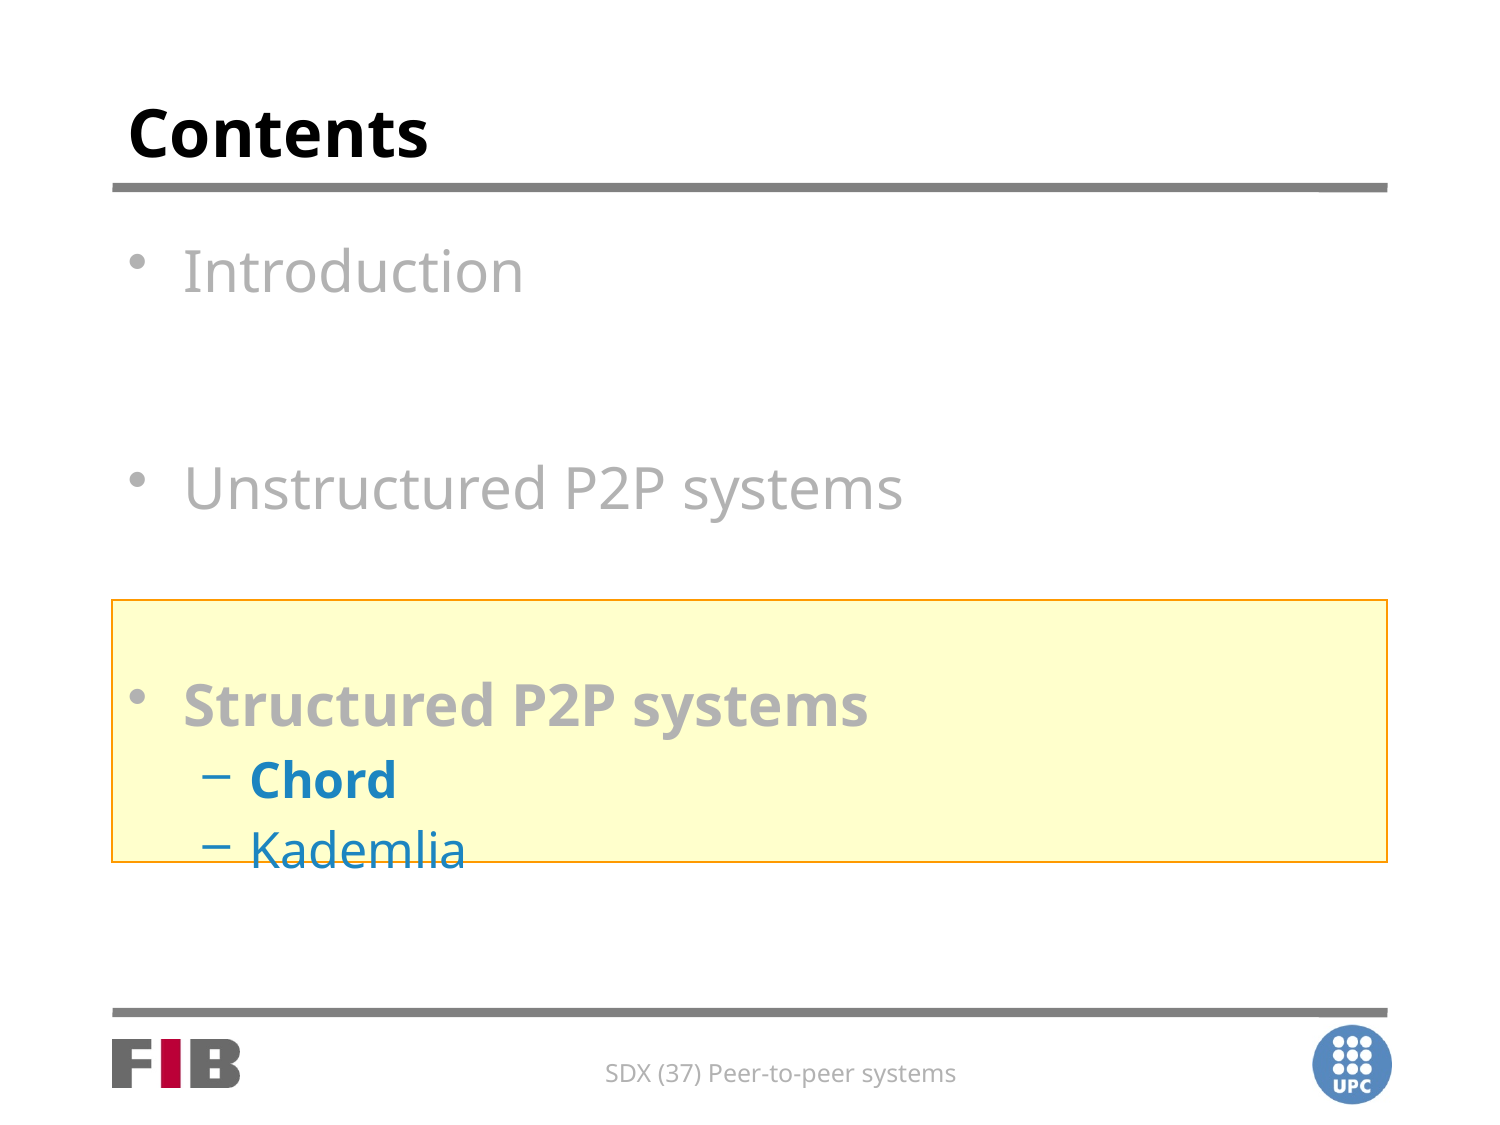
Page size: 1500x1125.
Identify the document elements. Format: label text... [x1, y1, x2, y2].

title Contents [112, 62, 1388, 200]
picture [112, 1039, 240, 1088]
list Introduction Unstructured P2P systems Structured P2P systems Chord Kademlia [112, 212, 1350, 1000]
picture [1312, 1024, 1392, 1105]
text_box [1350, 600, 1388, 863]
